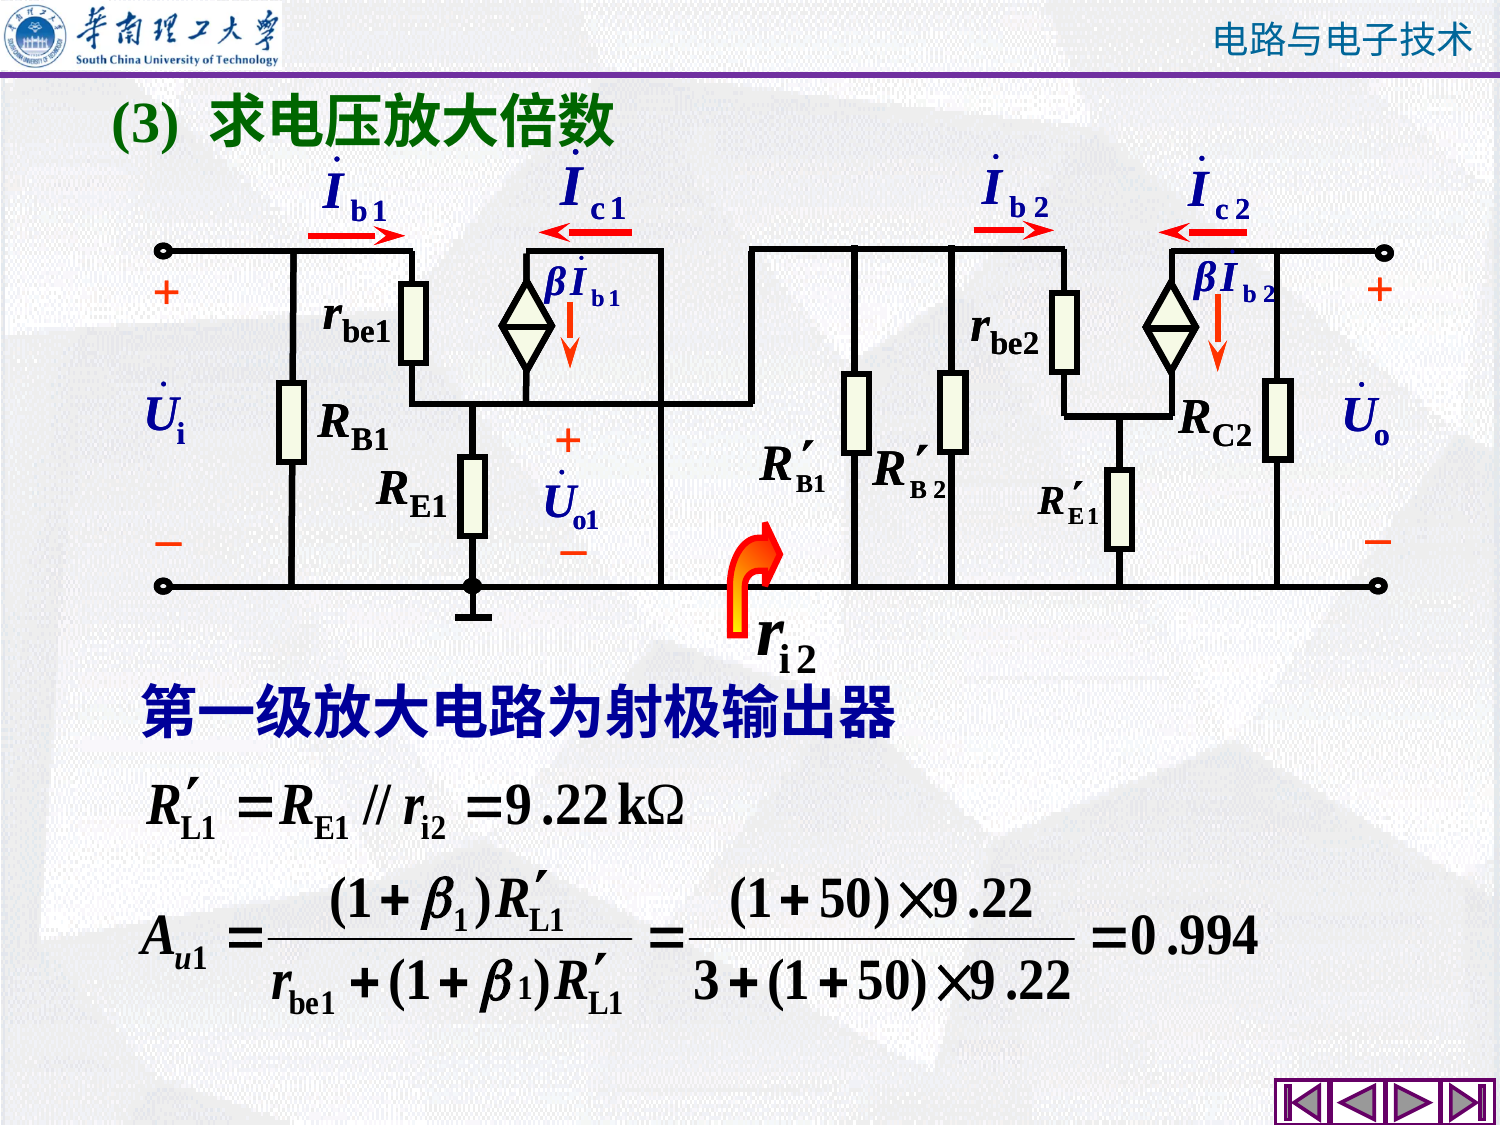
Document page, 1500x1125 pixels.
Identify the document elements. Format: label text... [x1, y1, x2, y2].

text_box [729, 623, 745, 636]
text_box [129, 857, 1282, 1029]
text_box 第一级放大电路为射极输出器 [124, 667, 975, 753]
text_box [135, 765, 735, 850]
picture [1, 0, 1500, 72]
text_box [745, 583, 825, 682]
text_box (3) 求电压放大倍数 [97, 77, 680, 162]
picture [1, 78, 1500, 1125]
